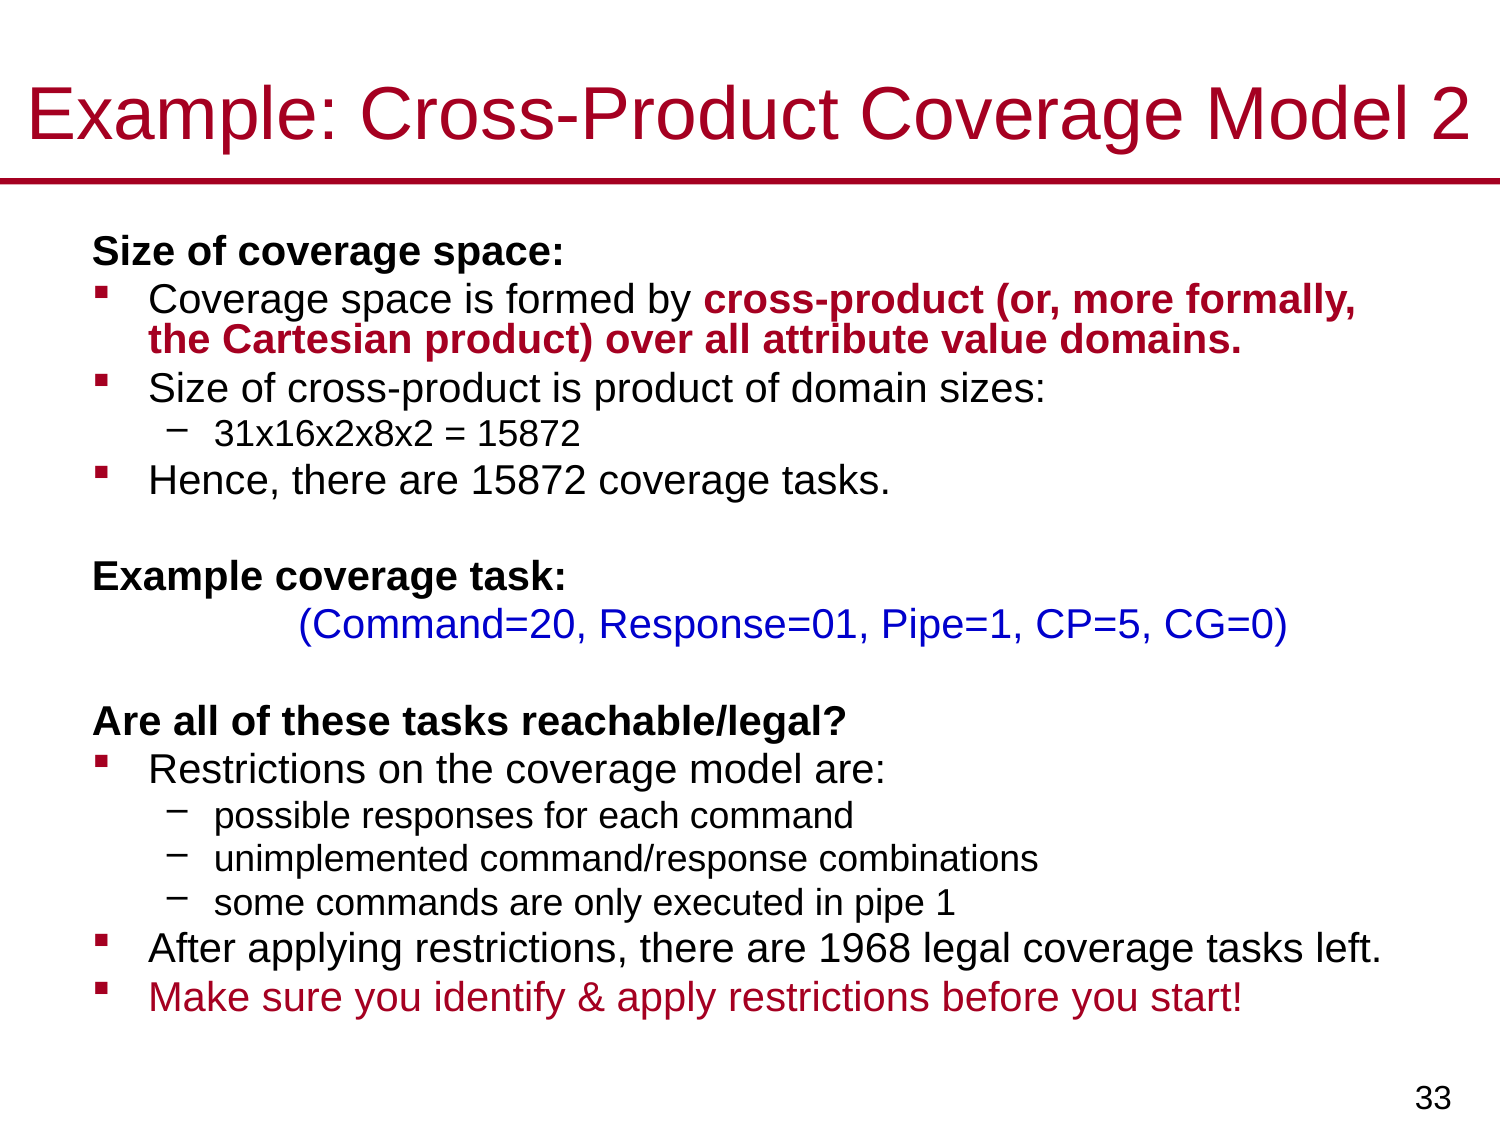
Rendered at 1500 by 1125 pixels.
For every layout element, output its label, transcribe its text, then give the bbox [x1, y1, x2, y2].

list Size of coverage space: Coverage space is formed by cross-product (or, more formally, the Cartesian product) over all attribute value domains. Size of cross-product is product of domain sizes: 31x16x2x8x2 = 15872 Hence, there are 15872 coverage tasks. Example coverage task: (Command=20, Response=01, Pipe=1, CP=5, CG=0) Are all of these tasks reachable/legal? Restrictions on the coverage model are: possible responses for each command unimplemented command/response combinations some commands are only executed in pipe 1 After applying restrictions, there are 1968 legal coverage tasks left. Make sure you identify & apply restrictions before you start! [76, 226, 1428, 1058]
title Example: Cross-Product Coverage Model 2 [0, 44, 1500, 175]
